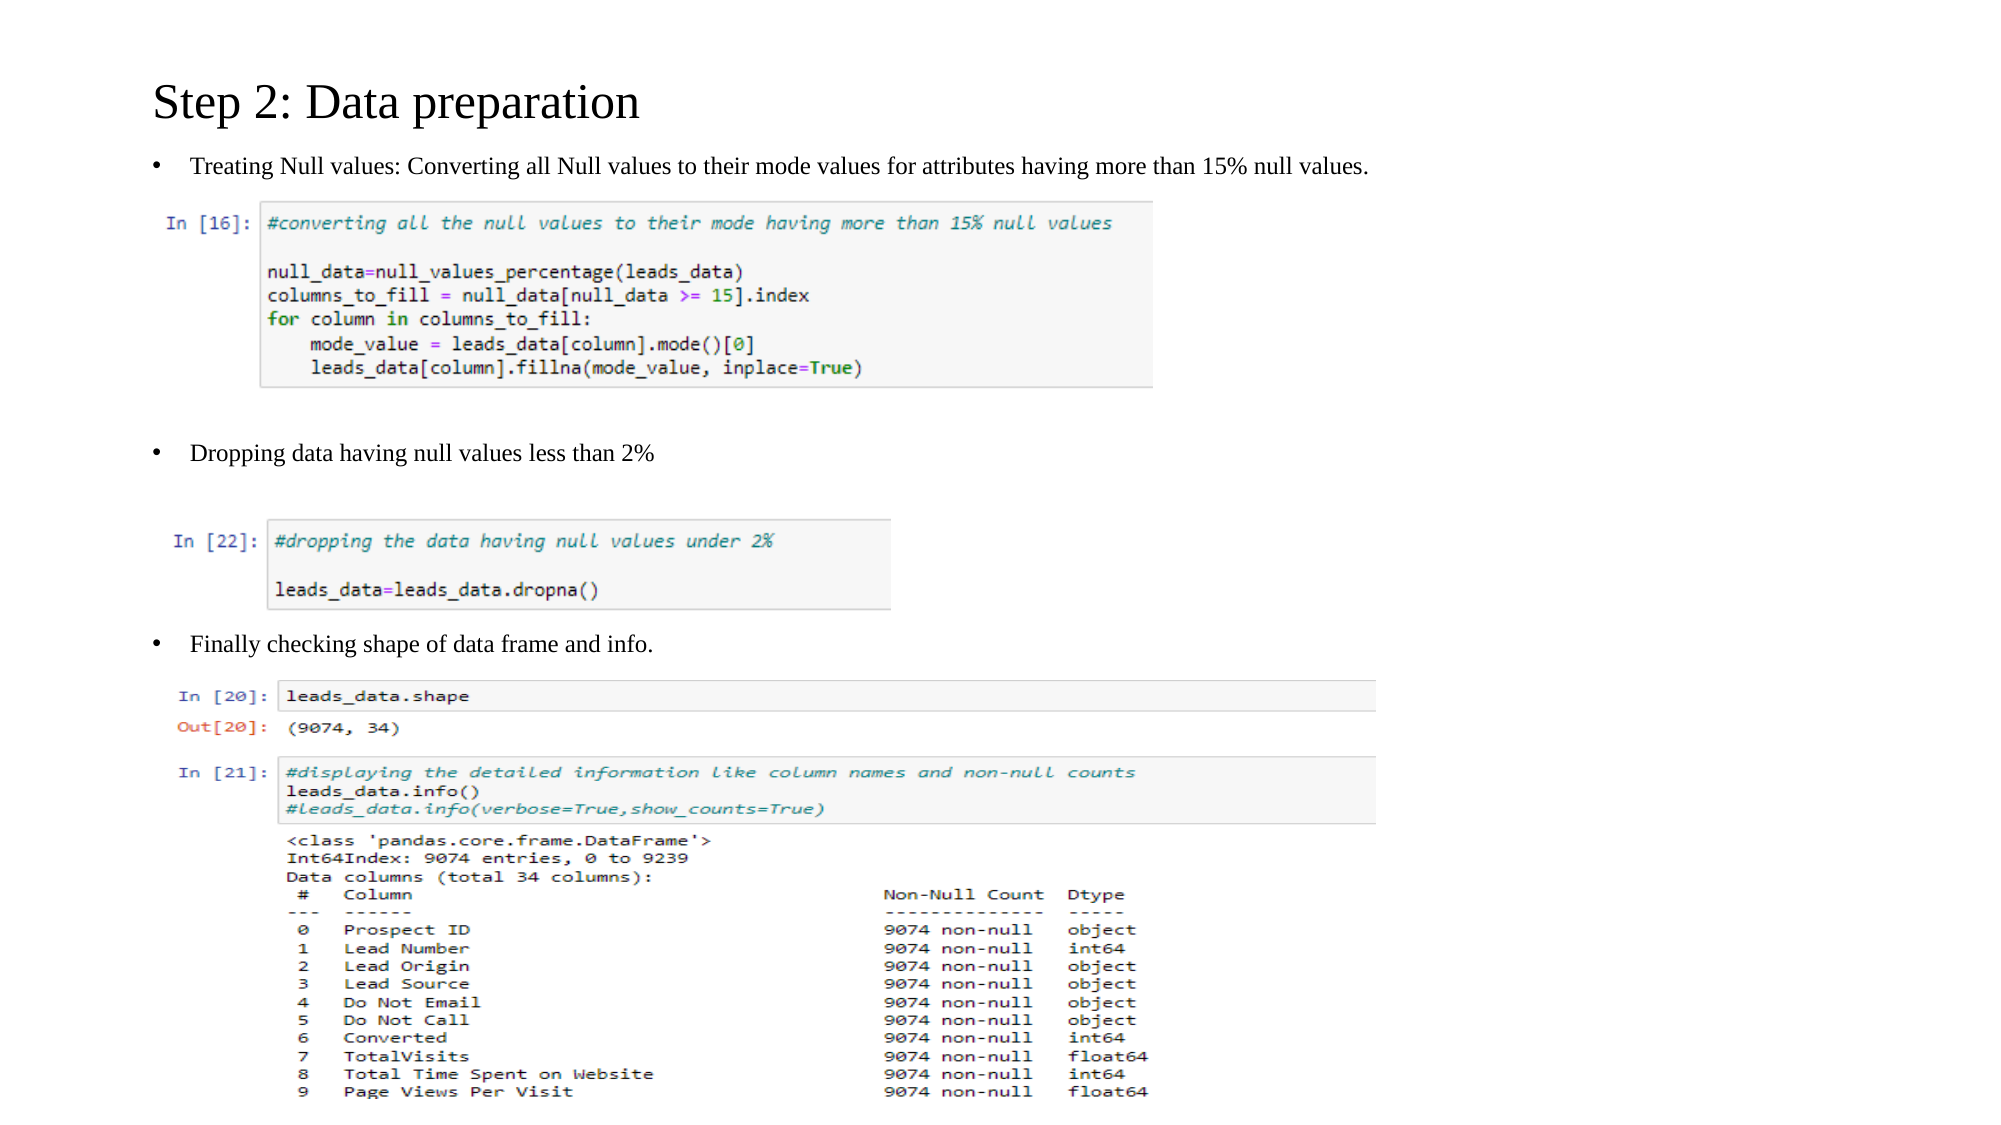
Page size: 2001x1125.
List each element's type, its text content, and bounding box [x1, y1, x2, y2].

list Treating Null values: Converting all Null values to their mode values for attributes having more than 15% null values. Dropping data having null values less than 2% Finally checking shape of data frame and info. [137, 145, 1863, 1014]
picture [155, 680, 1376, 1099]
title Step 2: Data preparation [137, 59, 1863, 145]
picture [155, 195, 1153, 393]
picture [167, 513, 891, 612]
